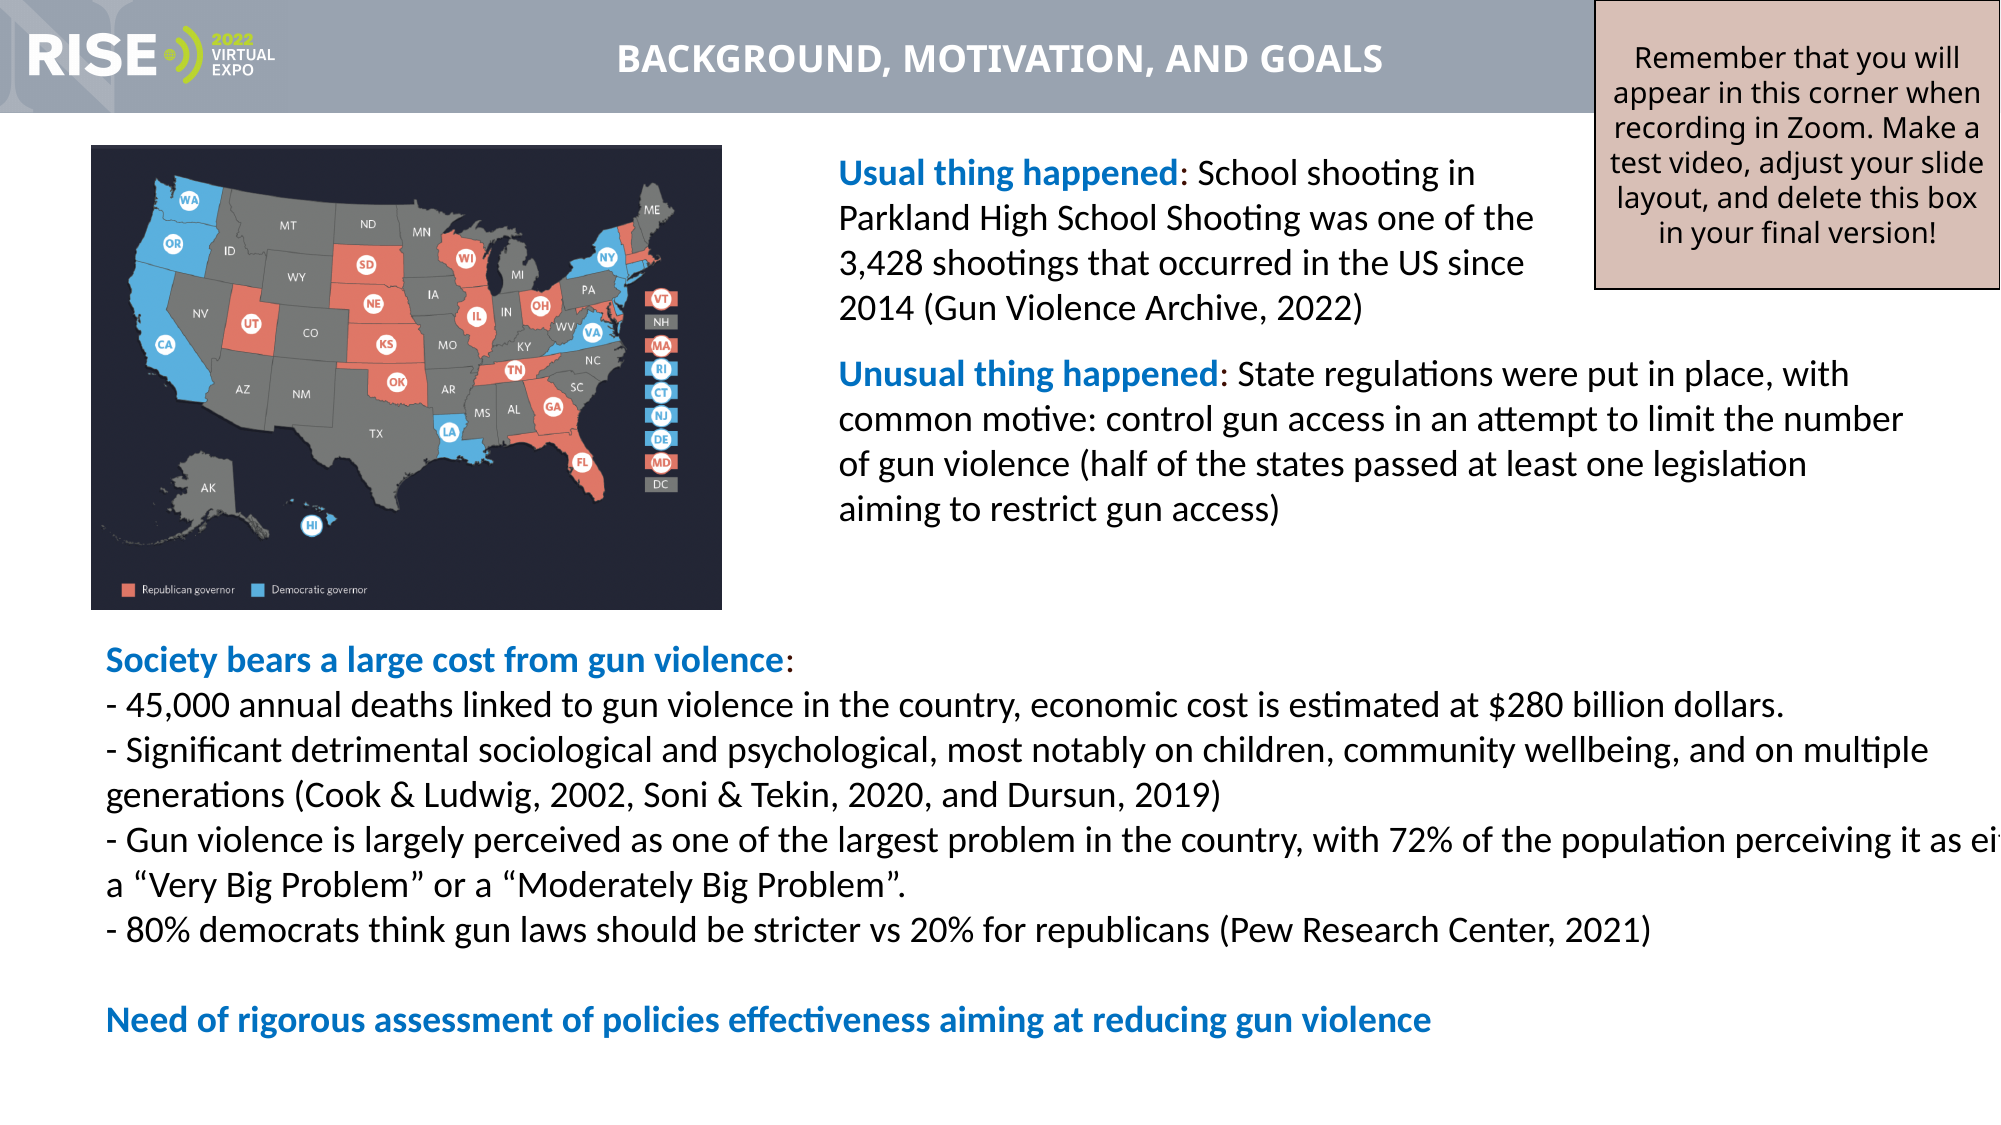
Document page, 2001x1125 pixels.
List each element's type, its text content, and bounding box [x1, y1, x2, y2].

picture [0, 0, 288, 113]
text_box BACKGROUND, MOTIVATION, AND GOALS [601, 27, 1399, 87]
text_box Unusual thing happened: State regulations were put in place, with common motive: control gun access in an attempt to limit the number of gun violence (half of the states passed at least one legislation aiming to restrict gun access) [823, 341, 1931, 537]
text_box Society bears a large cost from gun violence: - 45,000 annual deaths linked to gun violence in the country, economic cost is estimated at $280 billion dollars. - Significant detrimental sociological and psychological, most notably on children, community wellbeing, and on multiple generations (Cook & Ludwig, 2002, Soni & Tekin, 2020, and Dursun, 2019) - Gun violence is largely perceived as one of the largest problem in the country, with 72% of the population perceiving it as either a “Very Big Problem” or a “Moderately Big Problem”. - 80% democrats think gun laws should be stricter vs 20% for republicans (Pew Research Center, 2021) Need of rigorous assessment of policies effectiveness aiming at reducing gun violence [91, 628, 2000, 1048]
text_box Remember that you will appear in this corner when recording in Zoom. Make a test video, adjust your slide layout, and delete this box in your final version! [1594, 0, 2000, 290]
picture [91, 145, 722, 610]
text_box Usual thing happened: School shooting in Parkland High School Shooting was one of the 3,428 shootings that occurred in the US since 2014 (Gun Violence Archive, 2022) [823, 140, 1585, 381]
